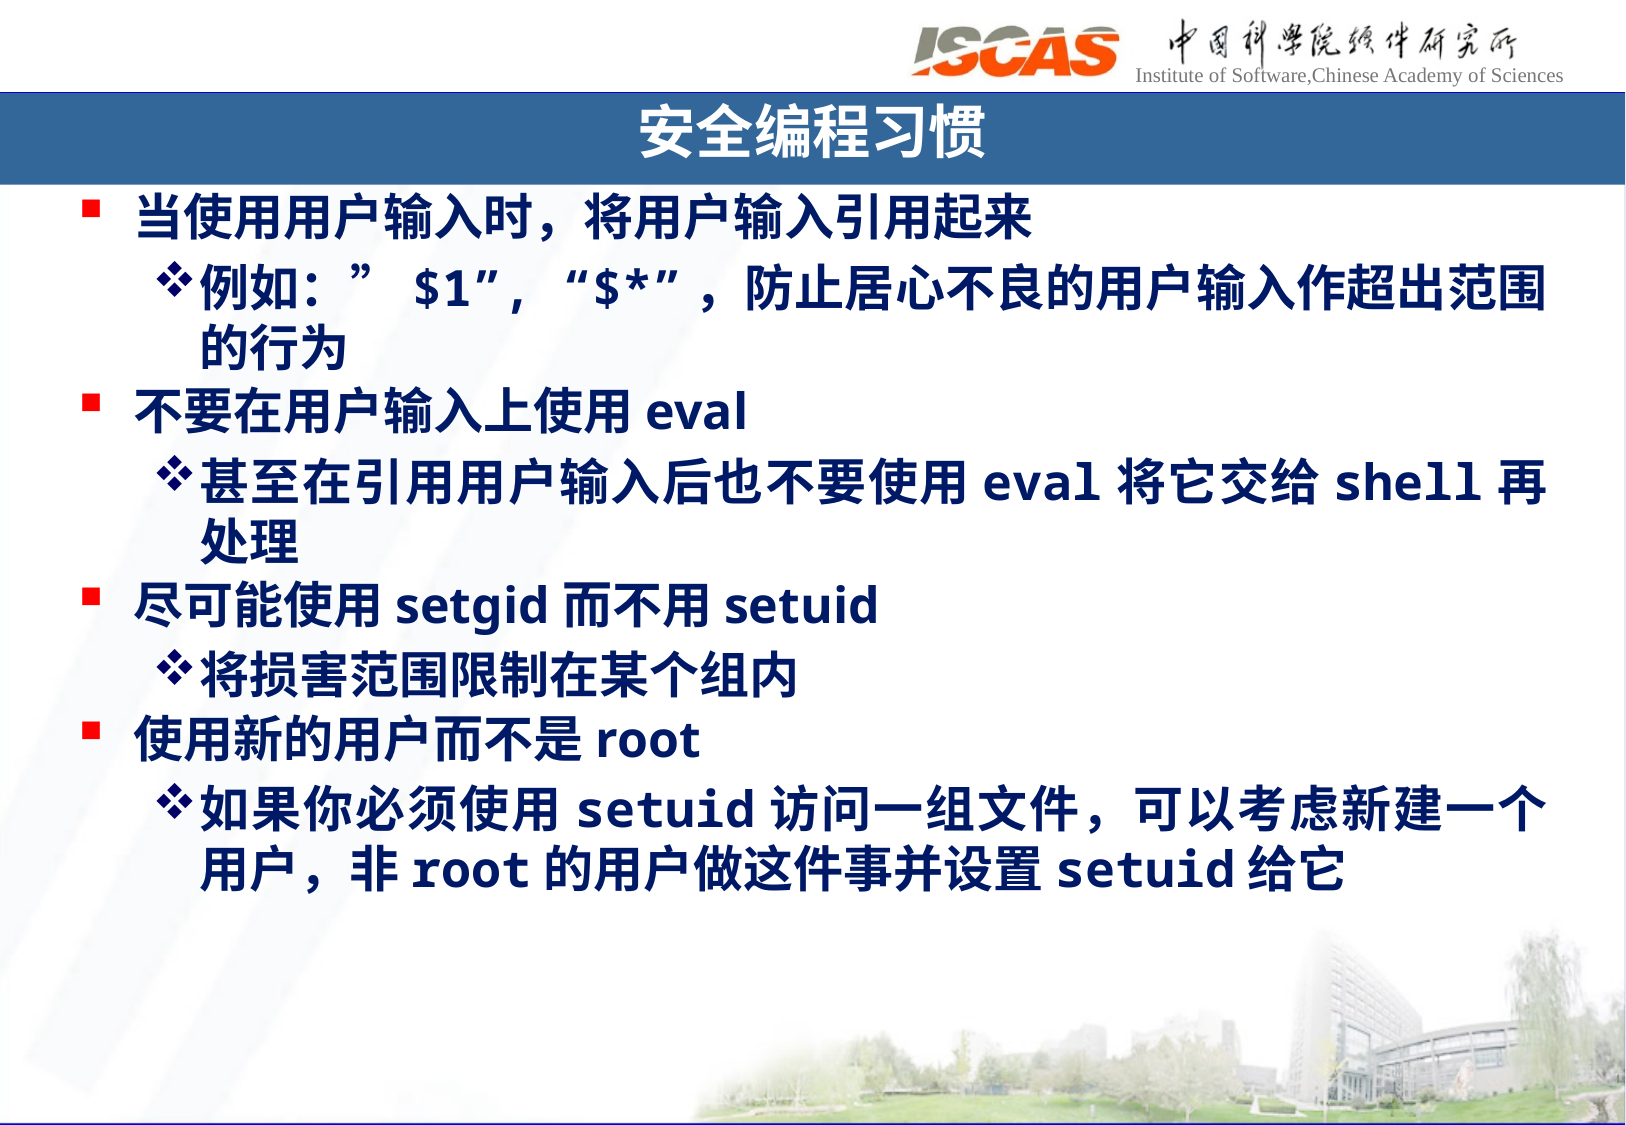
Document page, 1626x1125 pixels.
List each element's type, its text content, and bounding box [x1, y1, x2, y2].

picture [0, 92, 1626, 1125]
title 安全编程习惯 [0, 93, 1625, 185]
picture [1166, 15, 1519, 71]
picture [907, 18, 1132, 87]
list 当使用用户输入时，将用户输入引用起来 例如：”$1”, “$*”，防止居心不良的用户输入作超出范围的行为 不要在用户输入上使用eval 甚至在引用用户输入后也不要使用eval将它交给shell再处理 尽可能使用setgid而不用setuid 将损害范围限制在某个组内 使用新的用户而不是root 如果你必须使用setuid访问一组文件，可以考虑新建一个用户，非root的用户做这件事并设置setuid给它 [62, 184, 1563, 1094]
